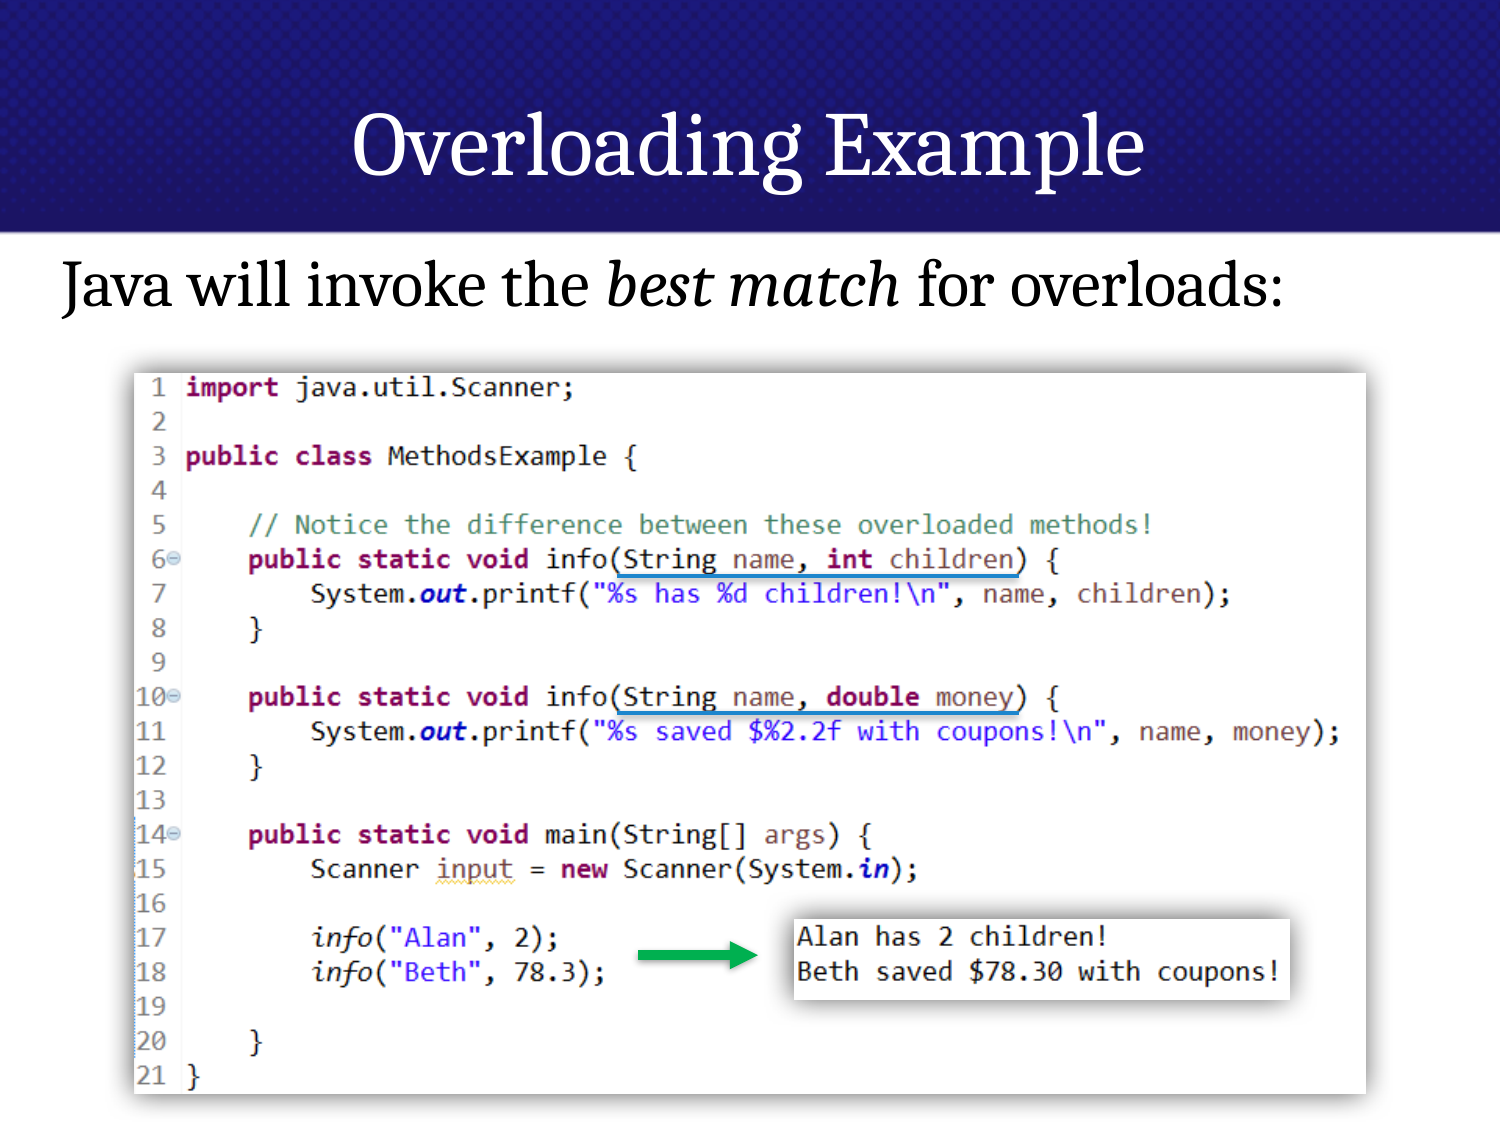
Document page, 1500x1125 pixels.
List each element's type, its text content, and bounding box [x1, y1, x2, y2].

list Java will invoke the best match for overloads: [47, 232, 1447, 435]
picture [0, 0, 1500, 1125]
title Overloading Example [75, 45, 1425, 232]
